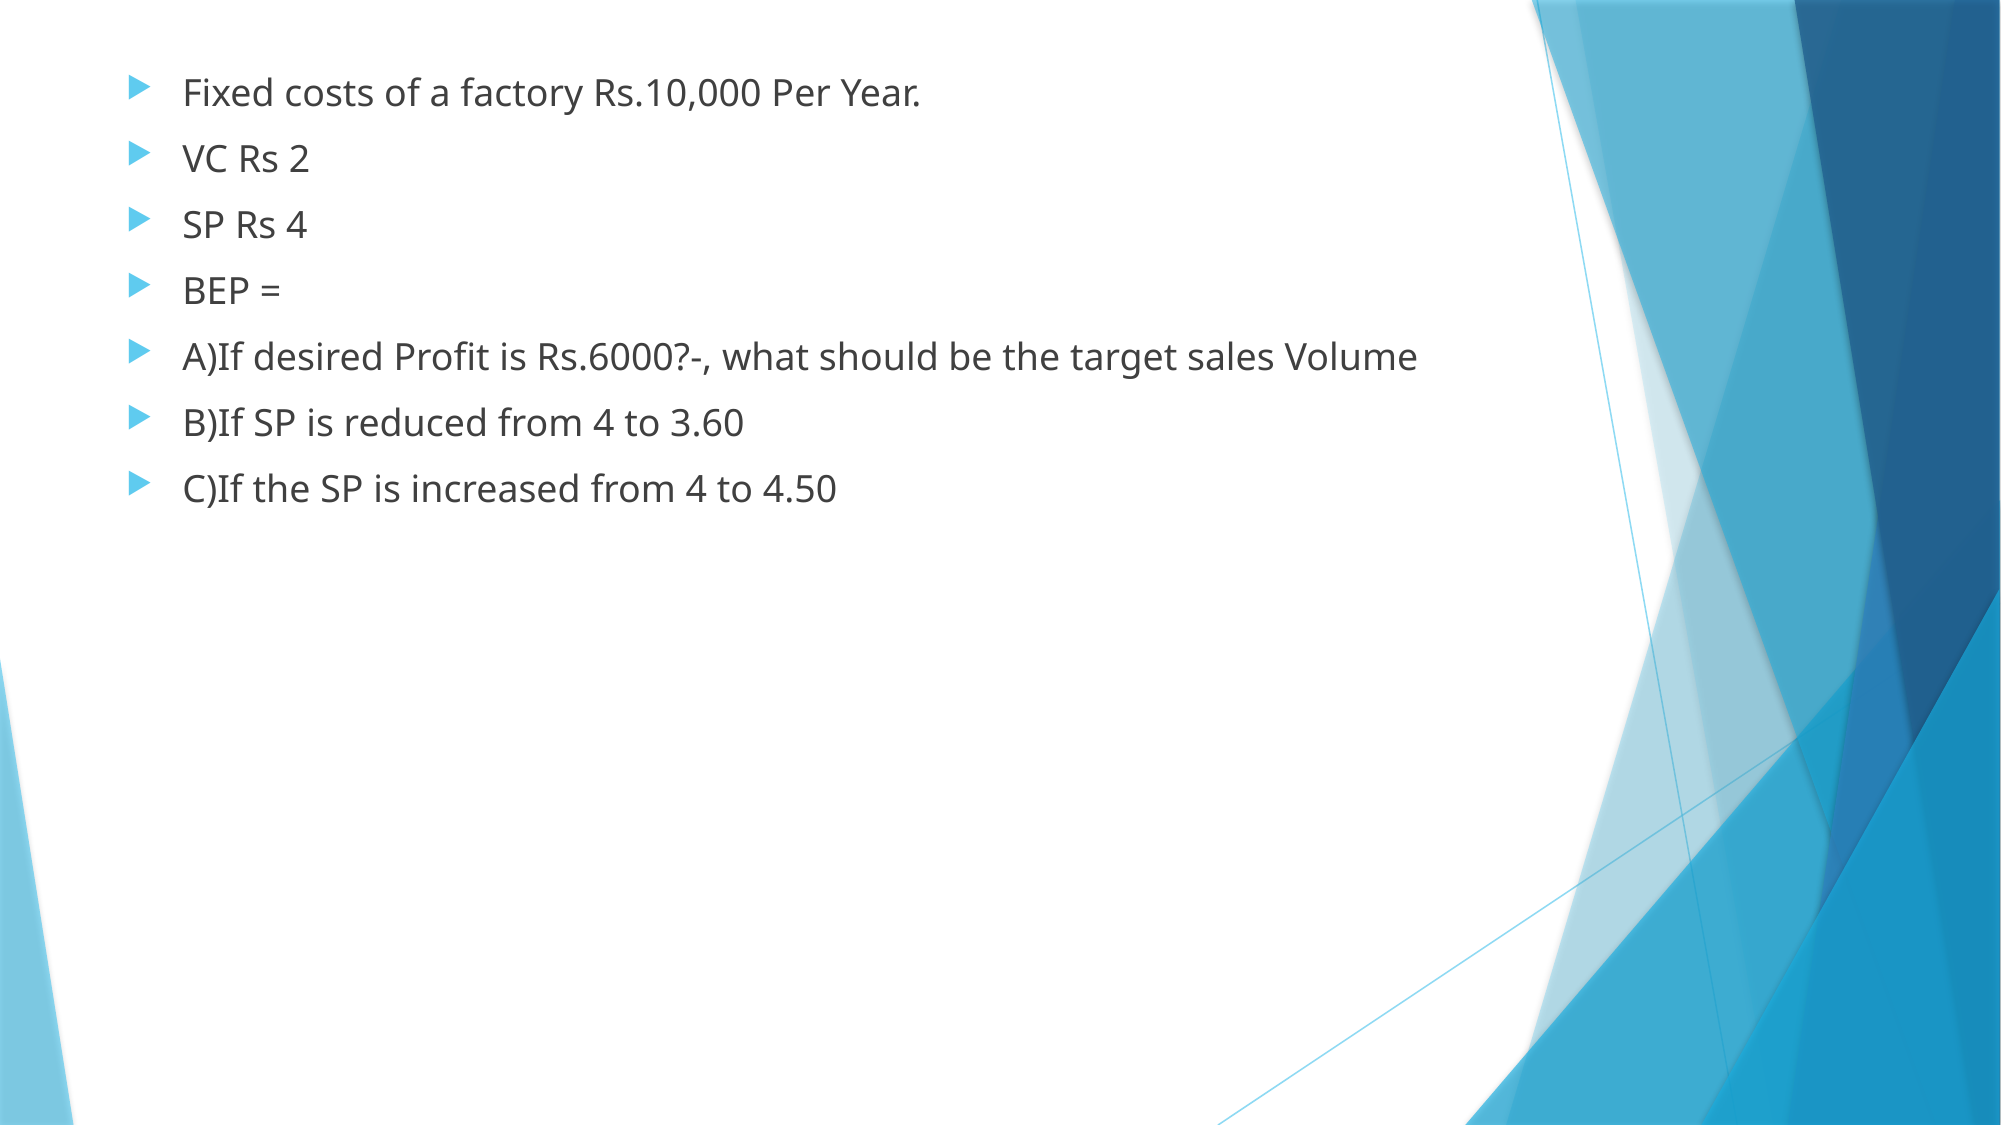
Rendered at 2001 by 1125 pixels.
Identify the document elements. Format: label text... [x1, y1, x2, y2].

list Fixed costs of a factory Rs.10,000 Per Year. VC Rs 2 SP Rs 4 BEP = A)If desired Profit is Rs.6000?-, what should be the target sales Volume B)If SP is reduced from 4 to 3.60 C)If the SP is increased from 4 to 4.50 [111, 61, 1522, 991]
